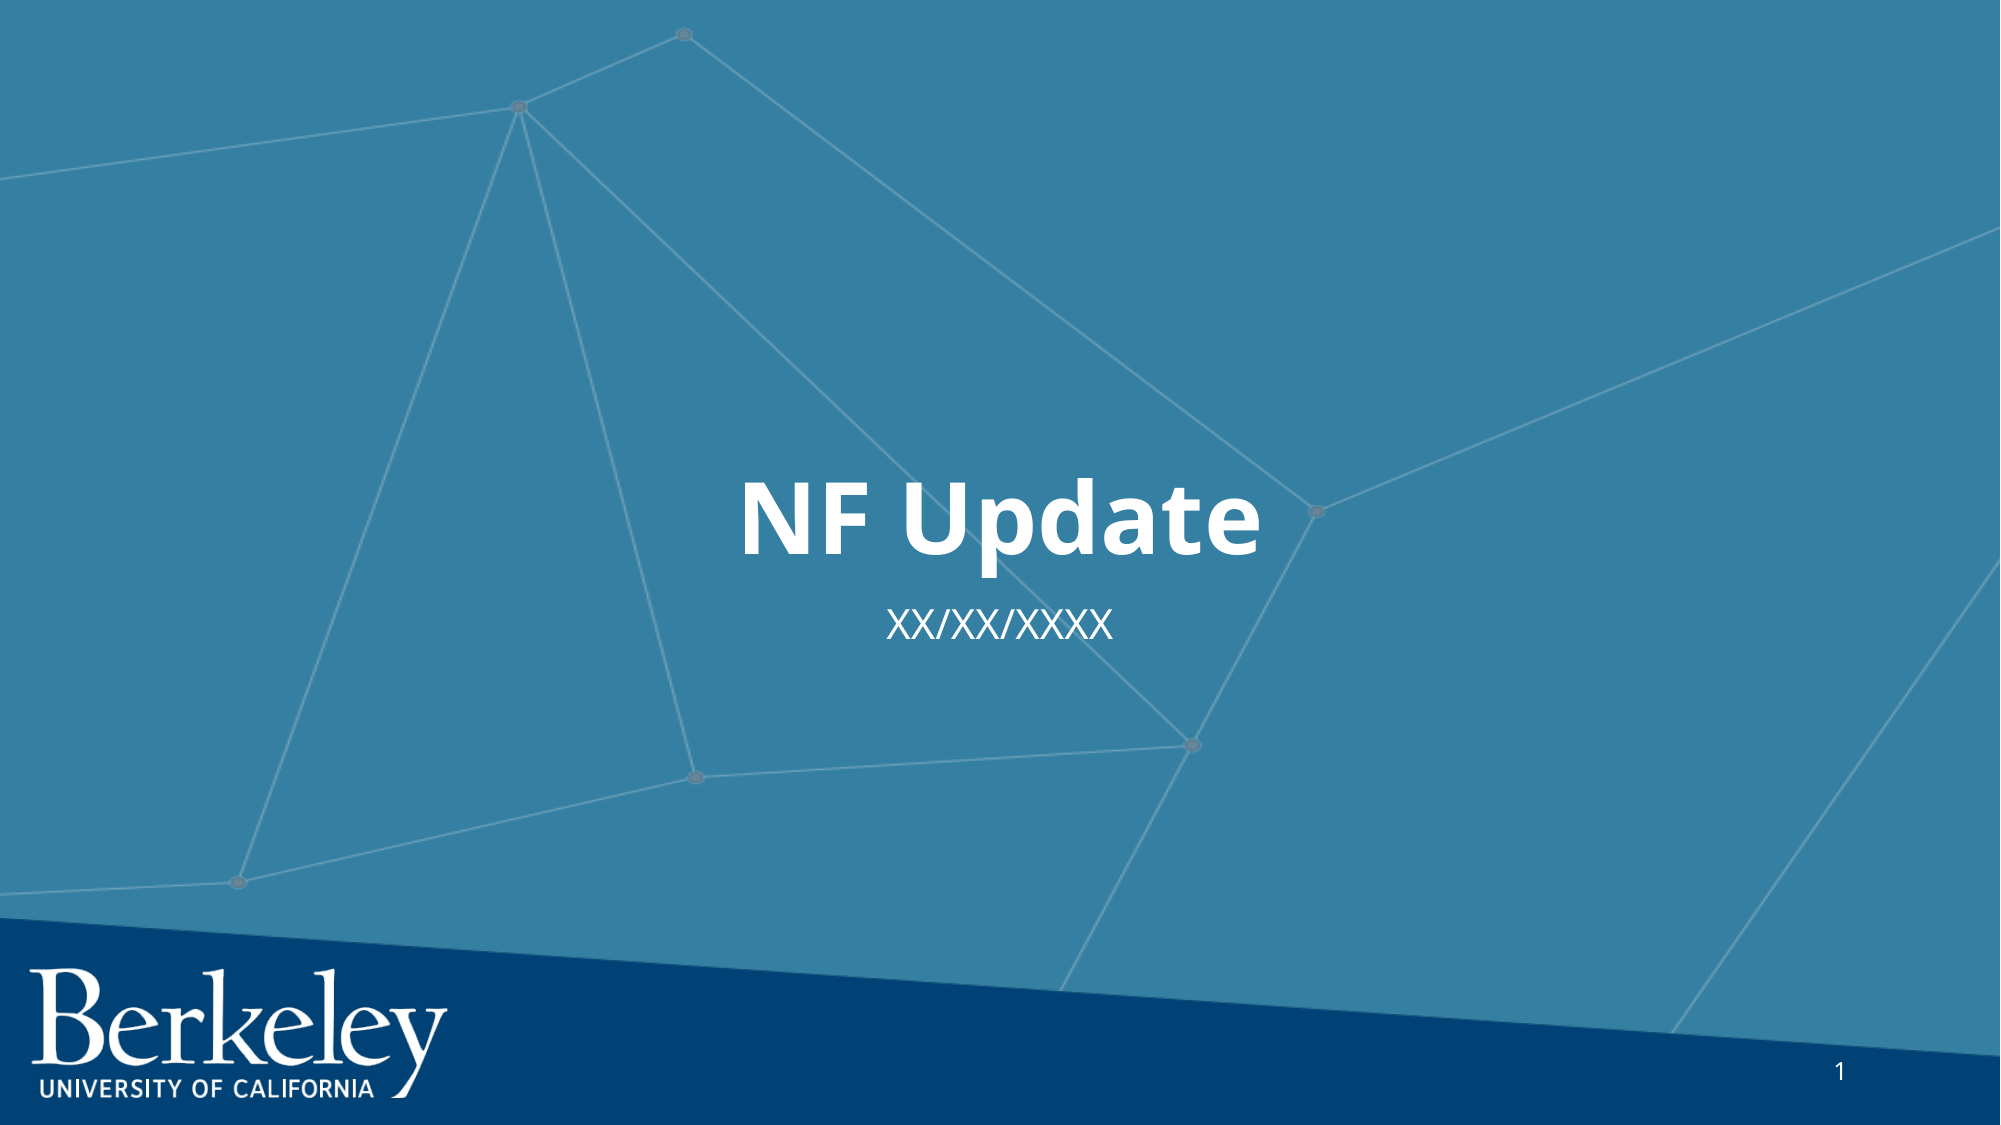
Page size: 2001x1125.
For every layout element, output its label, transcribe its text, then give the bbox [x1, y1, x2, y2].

title NF Update [249, 184, 1750, 576]
slide_number 1 [1412, 1042, 1863, 1103]
subtitle XX/XX/XXXX [249, 590, 1750, 863]
